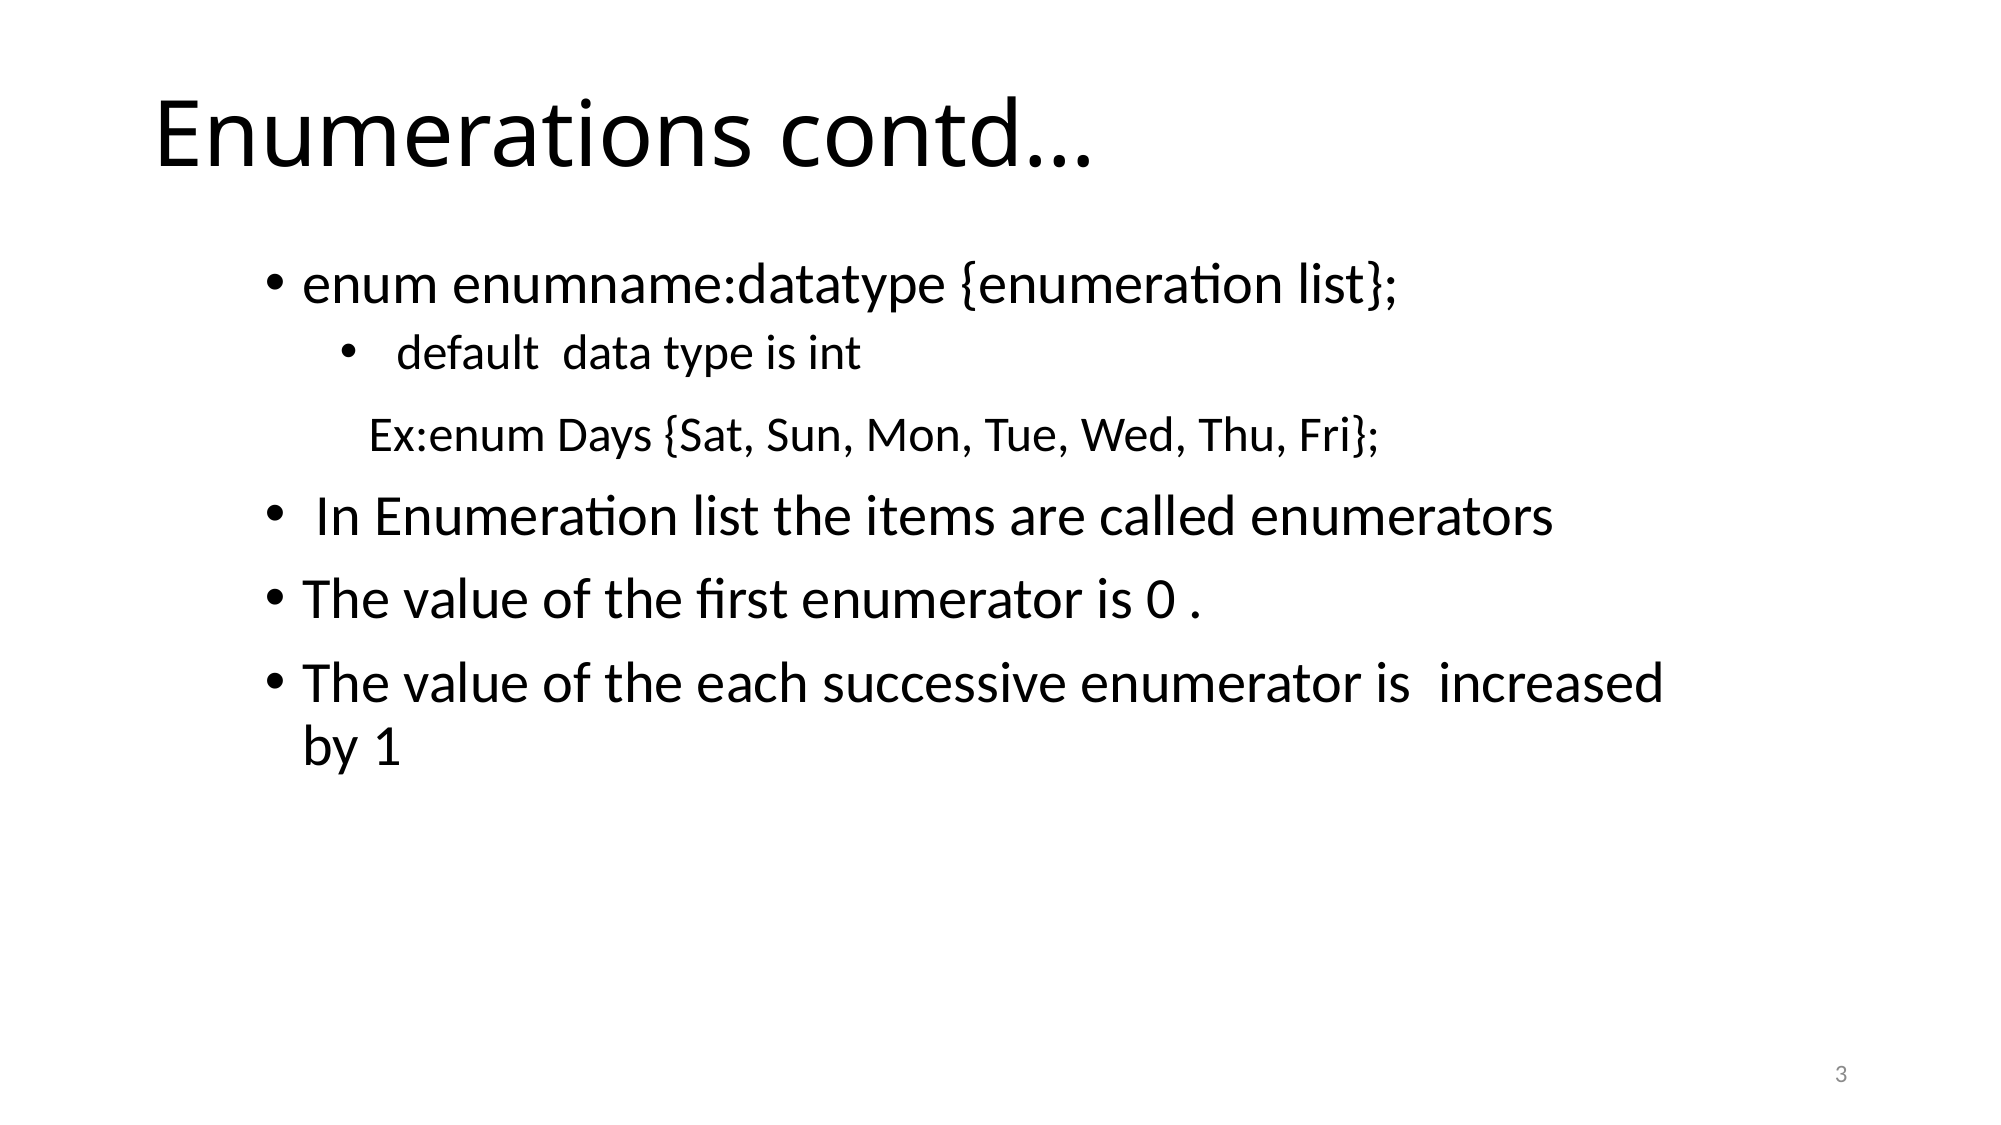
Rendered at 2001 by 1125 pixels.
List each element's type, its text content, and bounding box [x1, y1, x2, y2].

list enum enumname:datatype {enumeration list}; default data type is int Ex:enum Days {Sat, Sun, Mon, Tue, Wed, Thu, Fri}; In Enumeration list the items are called enumerators The value of the first enumerator is 0 . The value of the each successive enumerator is increased by 1 [249, 245, 1750, 1043]
title Enumerations contd… [137, 59, 1863, 214]
slide_number 3 [1412, 1042, 1863, 1103]
